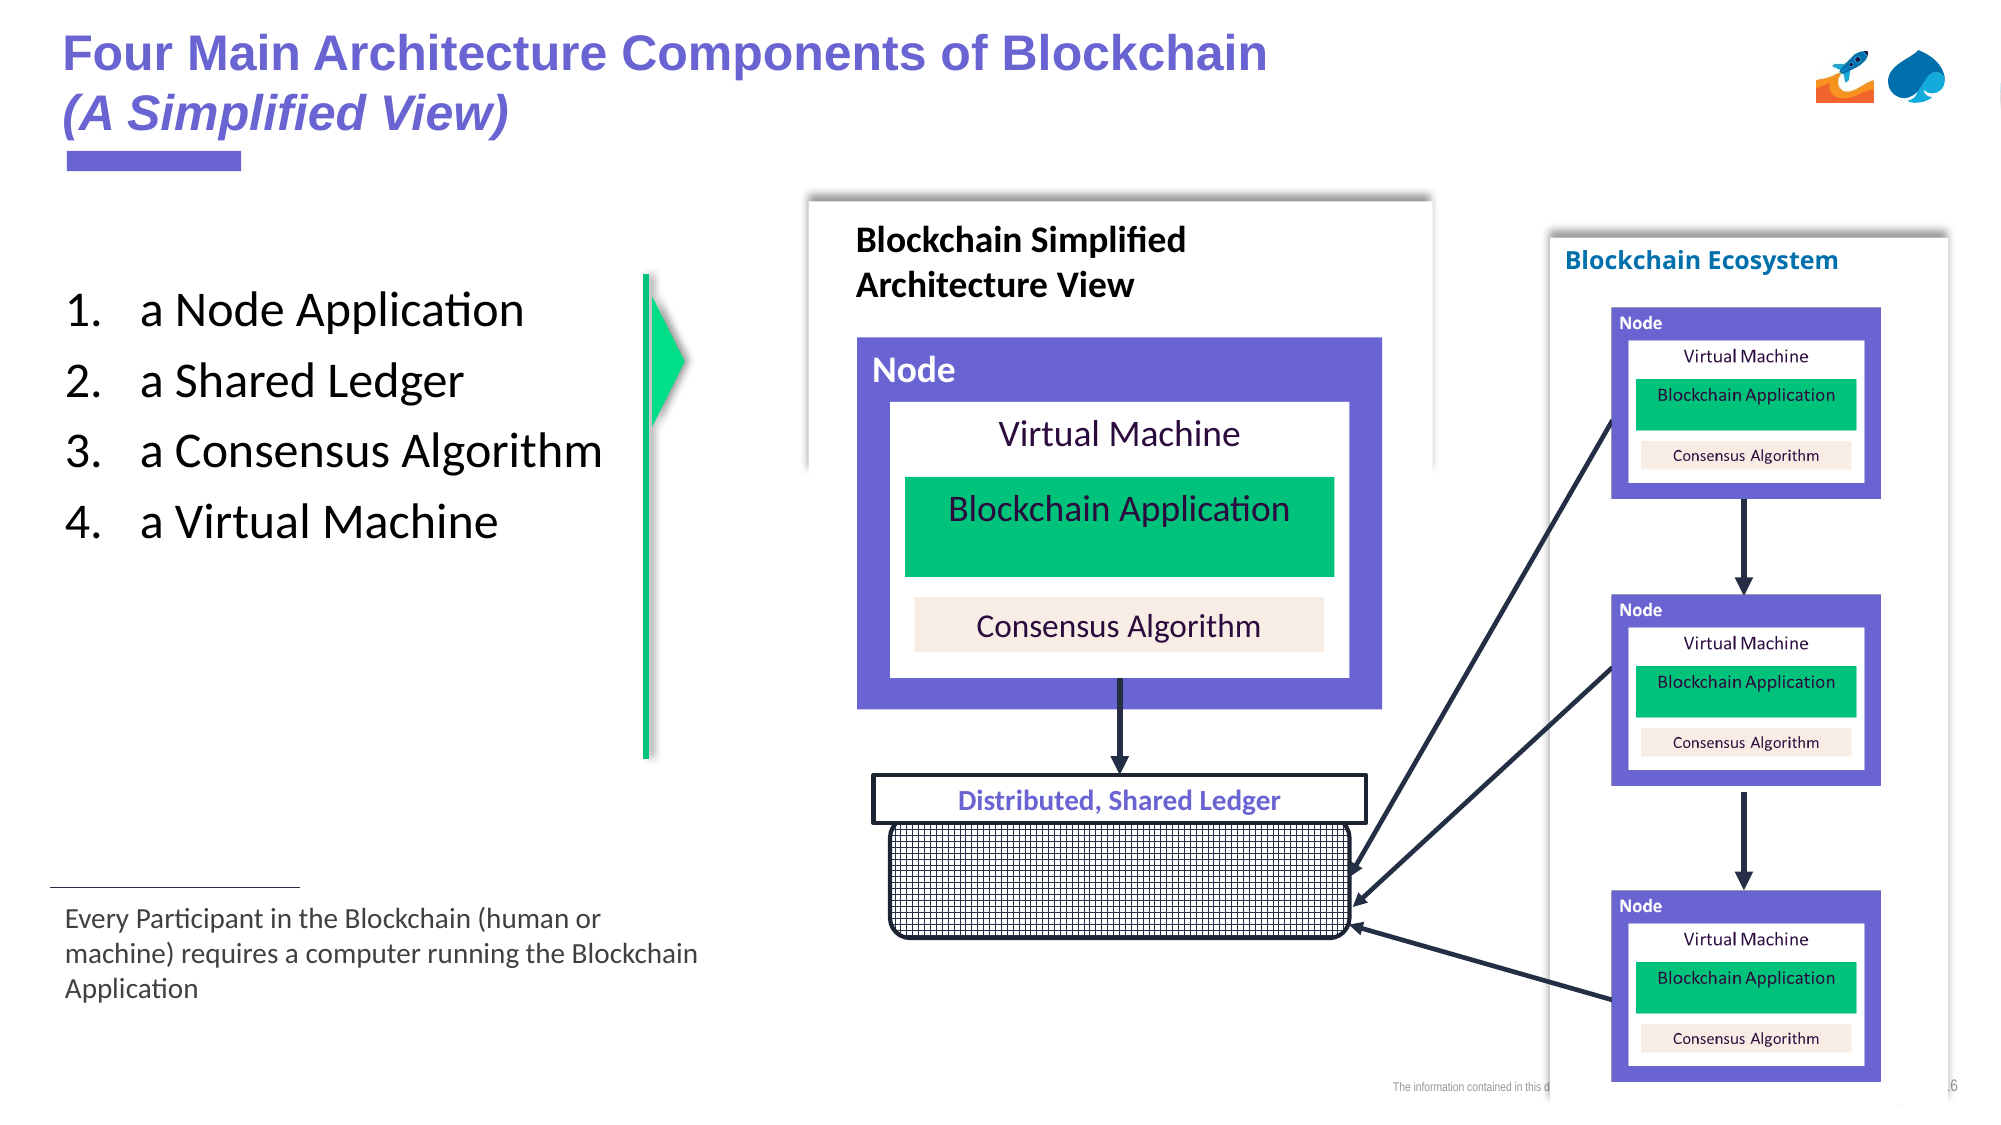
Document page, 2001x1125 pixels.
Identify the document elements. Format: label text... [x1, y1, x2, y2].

picture [1606, 591, 1881, 786]
text_box Blockchain Application [903, 475, 1336, 579]
text_box Node [855, 335, 1384, 712]
text_box Every Participant in the Blockchain (human or machine) requires a computer running the Blockchain Application [49, 891, 733, 1012]
text_box Consensus Algorithm [912, 595, 1326, 654]
text_box a Node Application a Shared Ledger a Consensus Algorithm a Virtual Machine [49, 258, 896, 556]
picture [1606, 304, 1881, 500]
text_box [1352, 667, 1613, 908]
text_box [650, 294, 687, 429]
text_box Distributed, Shared Ledger [871, 773, 1344, 825]
text_box [807, 199, 1435, 418]
picture [1606, 887, 1881, 1082]
text_box [887, 825, 1352, 941]
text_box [1348, 924, 1601, 1001]
text_box Blockchain Simplified Architecture View [841, 207, 1383, 313]
text_box Blockchain Ecosystem [1548, 235, 1950, 1108]
text_box Virtual Machine [888, 400, 1352, 680]
picture [1858, 45, 1874, 103]
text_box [1349, 419, 1613, 668]
title Four Main Architecture Components of Blockchain (A Simplified View) [61, 20, 1858, 108]
